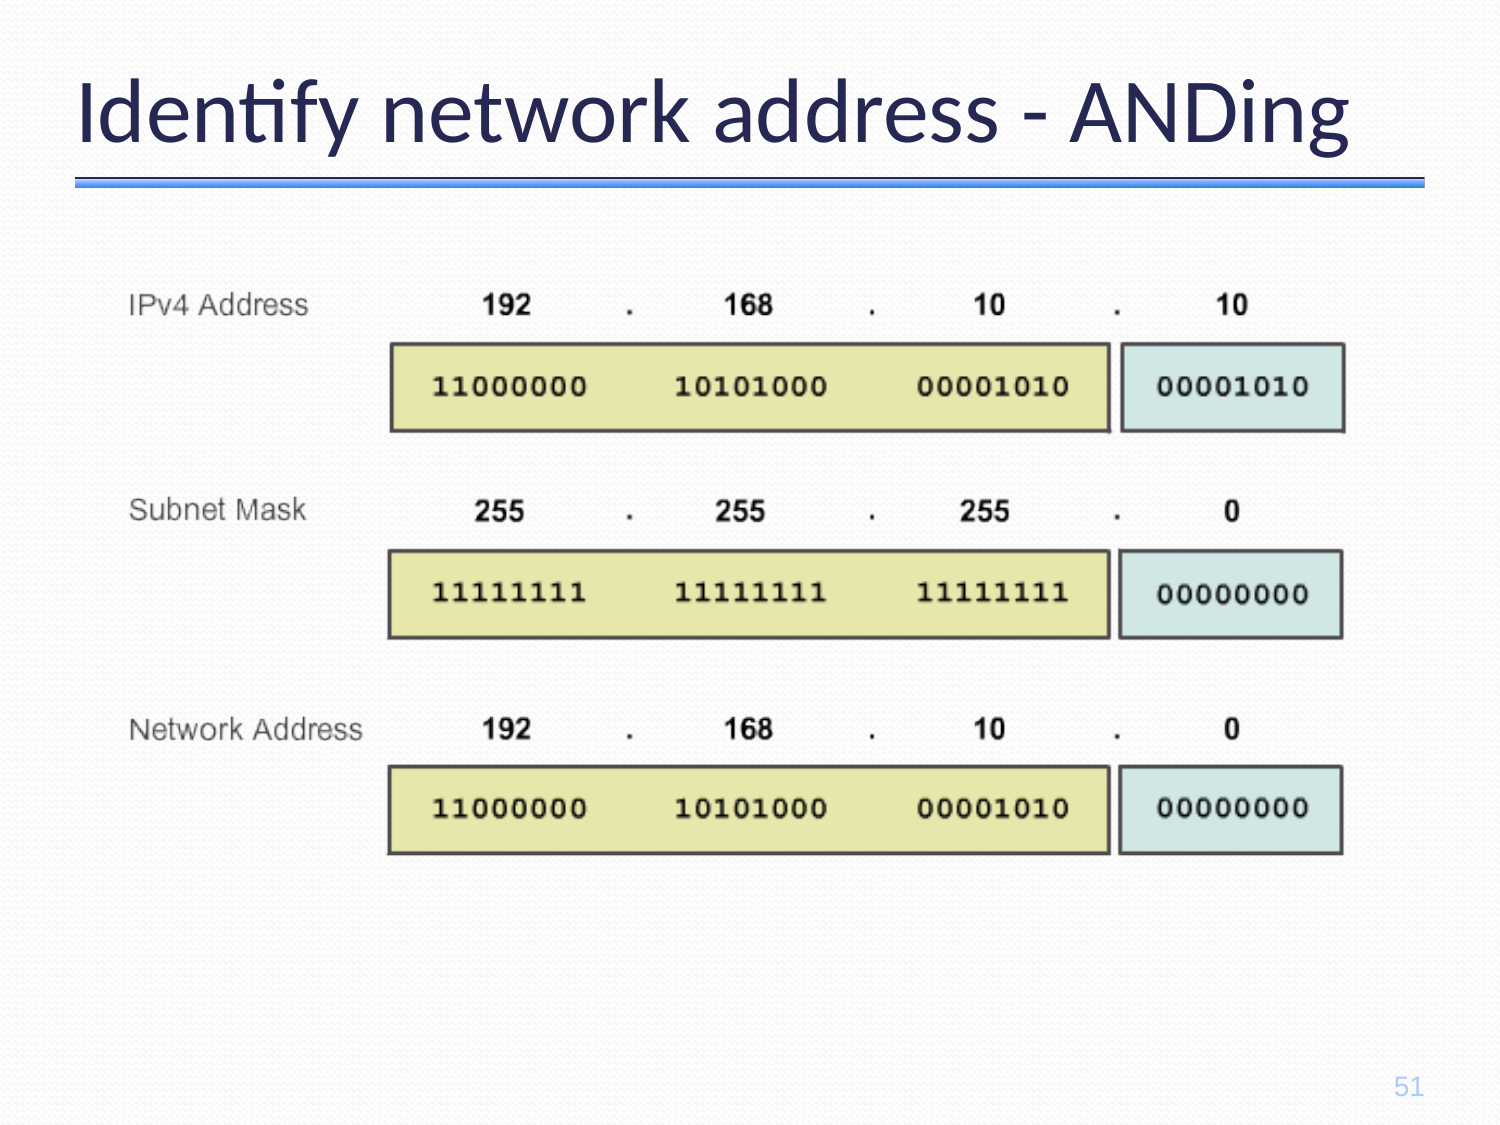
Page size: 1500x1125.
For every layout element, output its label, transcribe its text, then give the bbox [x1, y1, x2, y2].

picture [91, 253, 1426, 926]
slide_number 51 [1299, 1042, 1425, 1103]
title Identify network address - ANDing [75, 10, 1425, 162]
picture [75, 177, 1425, 188]
